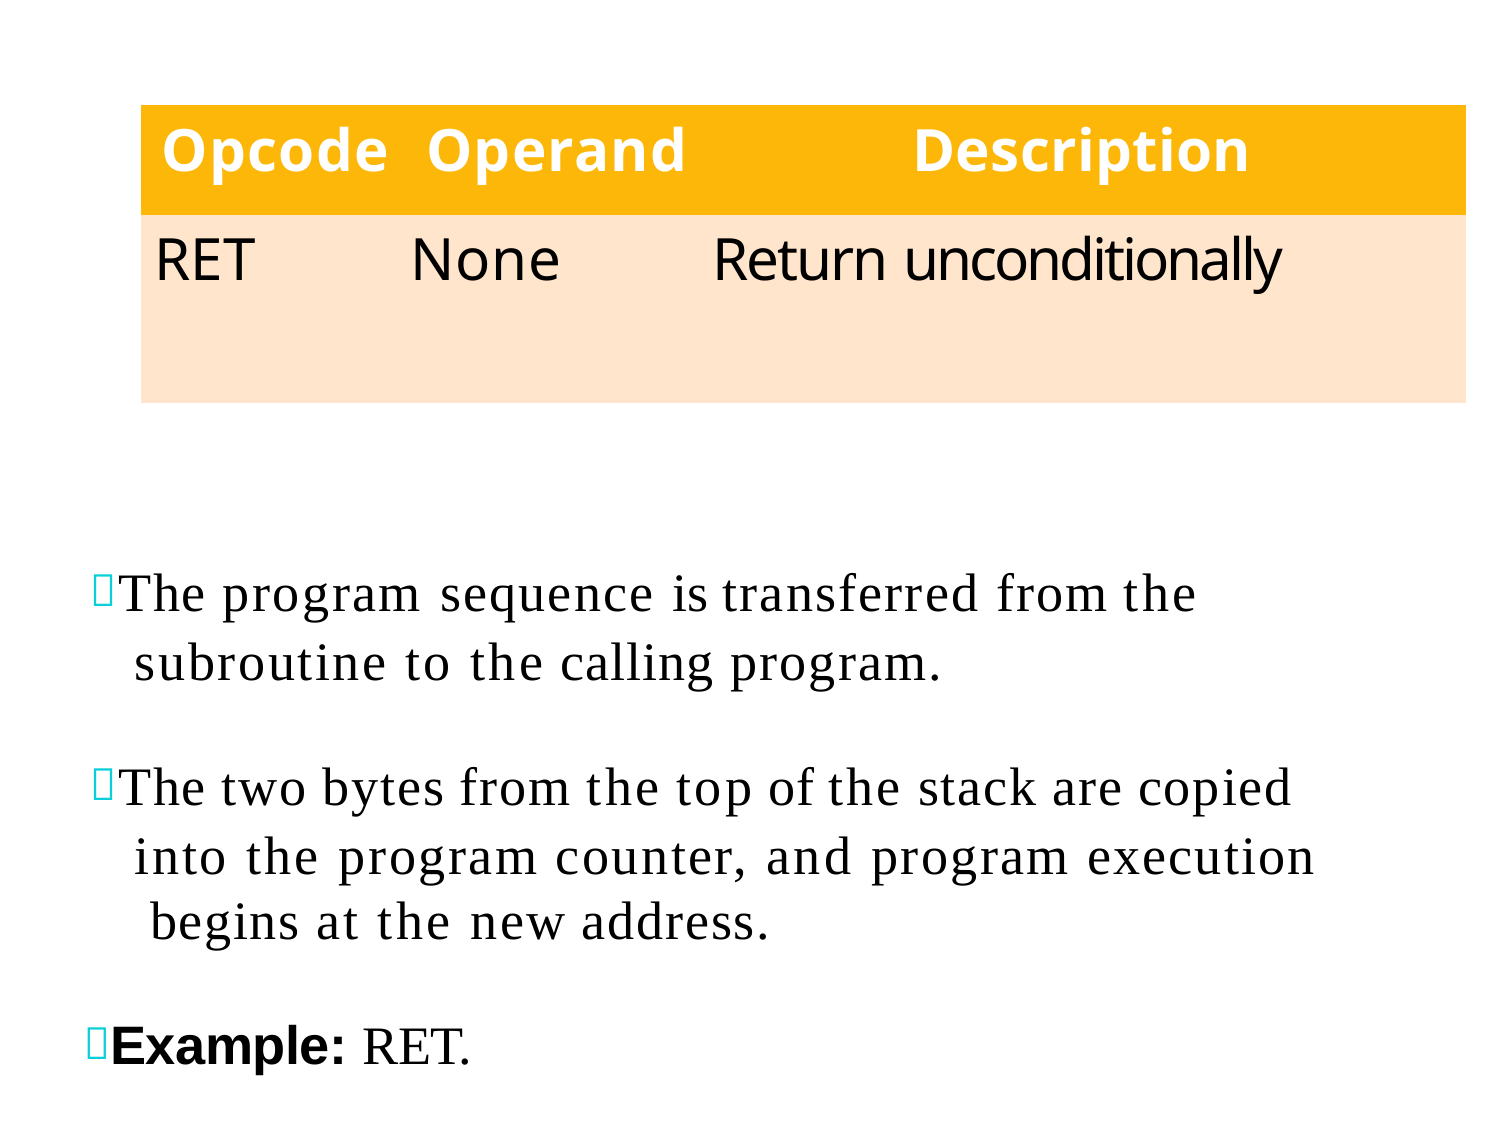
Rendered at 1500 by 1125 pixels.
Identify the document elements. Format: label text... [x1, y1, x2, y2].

table_header Operand [394, 105, 691, 215]
table_cell None [394, 215, 691, 403]
text_box The program sequence is transferred from the subroutine to the calling program. The two bytes from the top of the stack are copied into the program counter, and program execution begins at the new address. Example: RET. [83, 532, 1327, 1080]
table_header Opcode [141, 105, 394, 215]
table_cell RET [141, 215, 394, 403]
table_header Description [691, 105, 1466, 215]
table_cell Return unconditionally [691, 215, 1466, 403]
